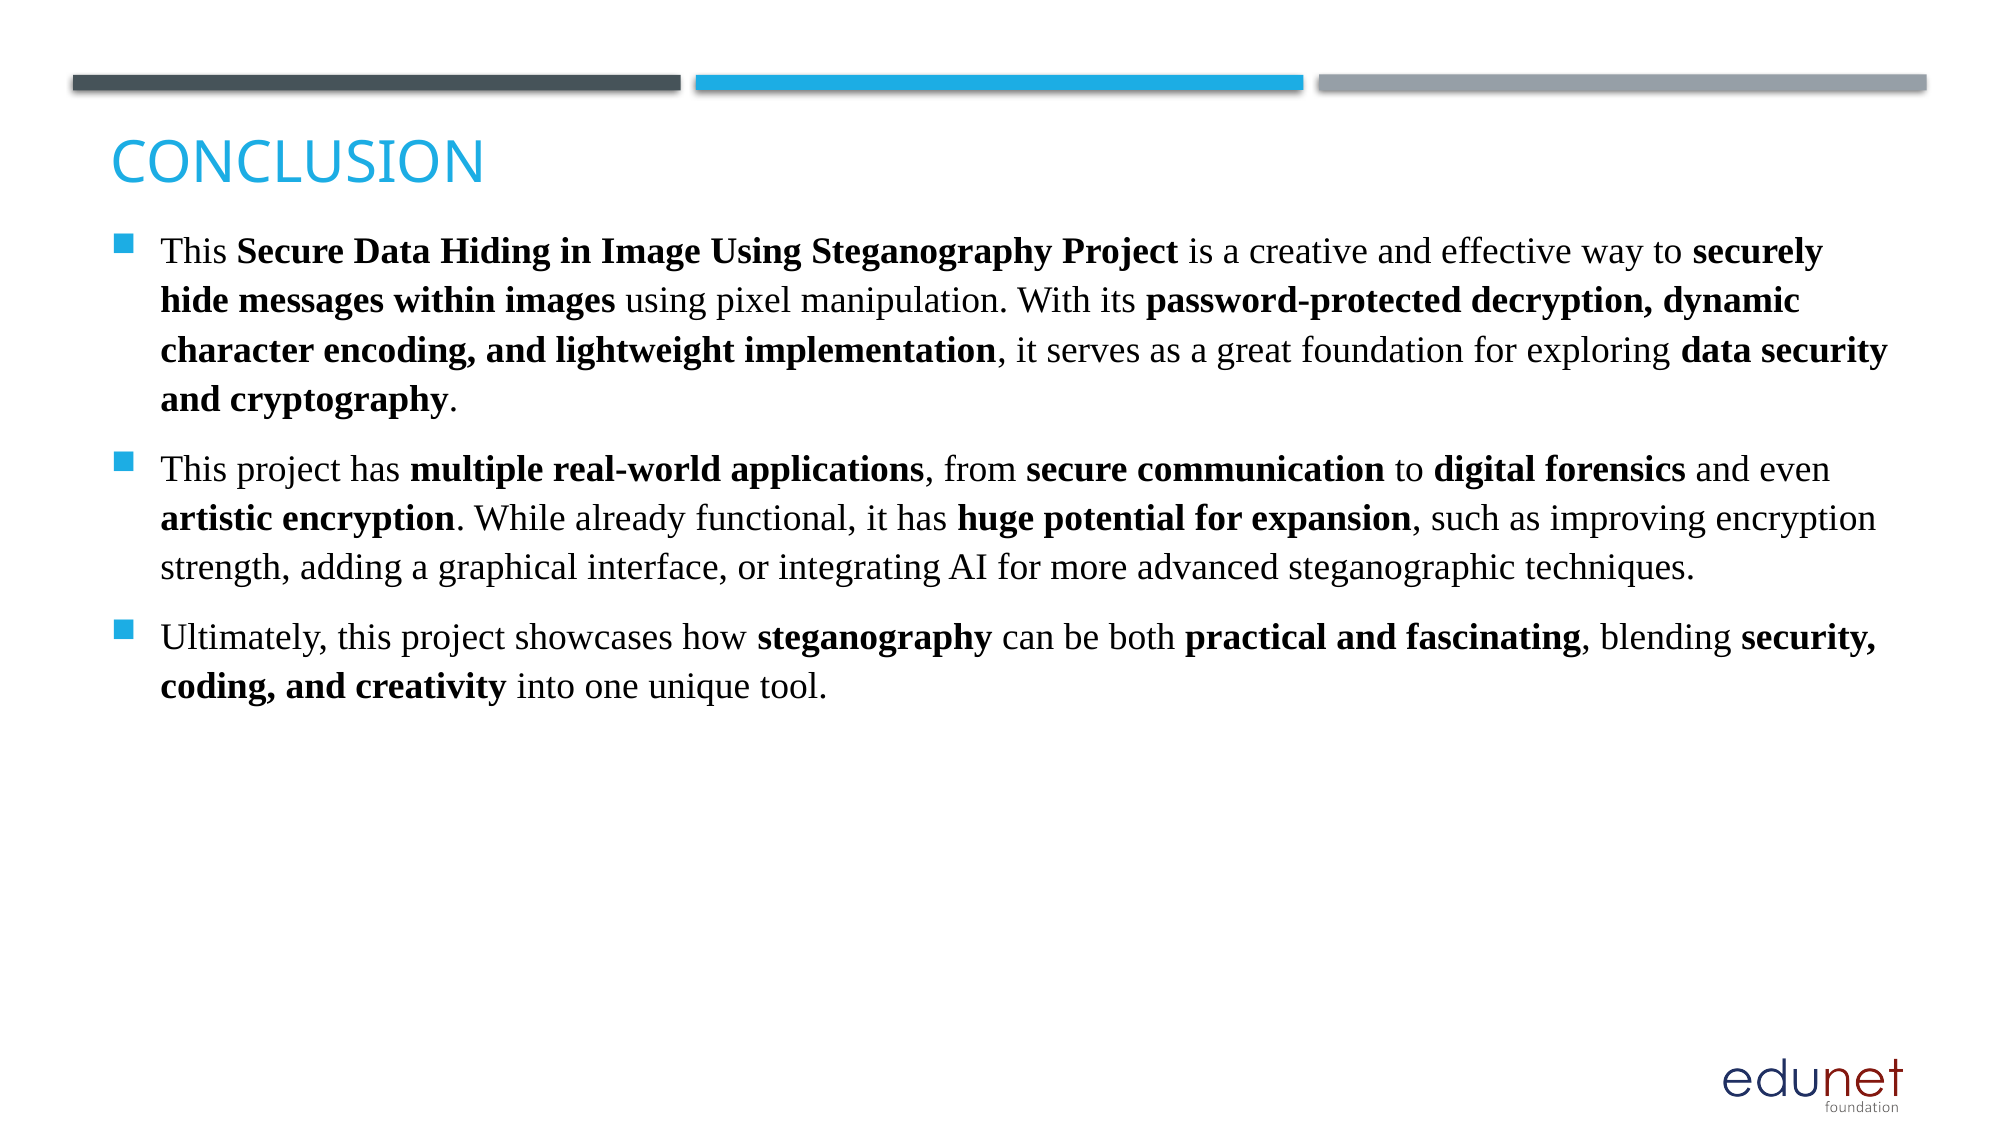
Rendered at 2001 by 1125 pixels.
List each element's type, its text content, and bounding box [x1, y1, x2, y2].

title Conclusion [95, 115, 1905, 203]
list This Secure Data Hiding in Image Using Steganography Project is a creative and effective way to securely hide messages within images using pixel manipulation. With its password-protected decryption, dynamic character encoding, and lightweight implementation, it serves as a great foundation for exploring data security and cryptography. This project has multiple real-world applications, from secure communication to digital forensics and even artistic encryption. While already functional, it has huge potential for expansion, such as improving encryption strength, adding a graphical interface, or integrating AI for more advanced steganographic techniques. Ultimately, this project showcases how steganography can be both practical and fascinating, blending security, coding, and creativity into one unique tool. [95, 213, 1905, 981]
picture [1719, 1056, 1905, 1116]
